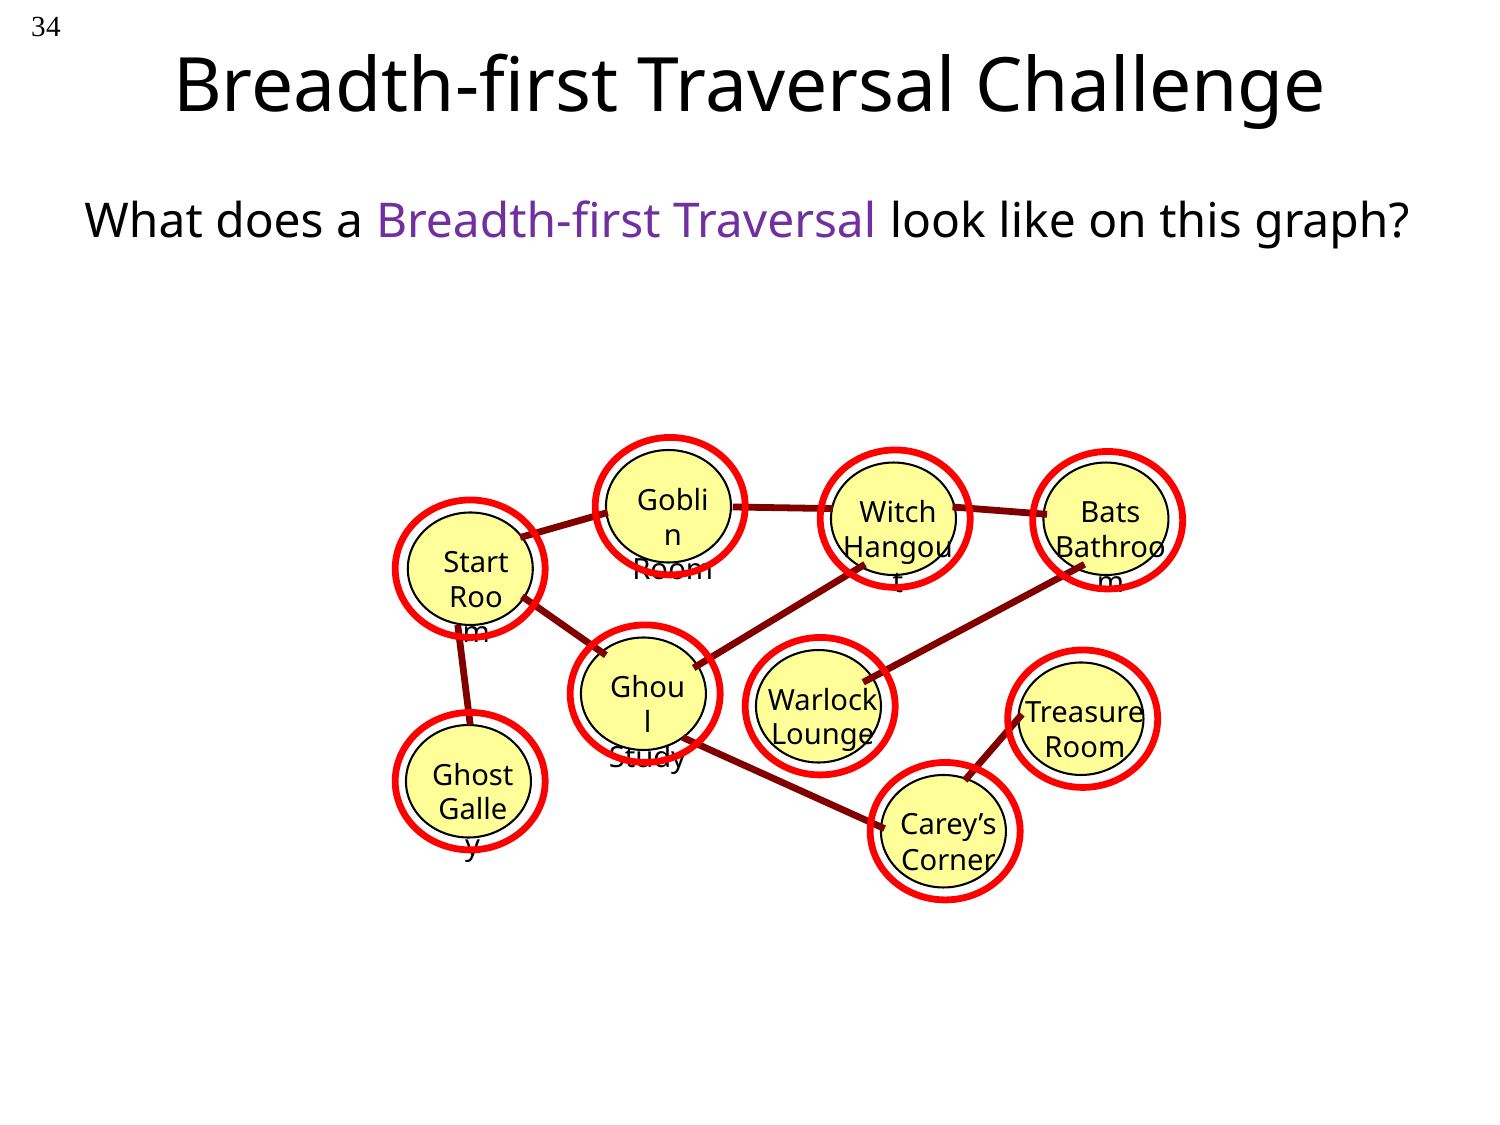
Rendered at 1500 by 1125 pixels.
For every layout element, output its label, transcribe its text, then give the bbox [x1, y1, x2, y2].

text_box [750, 677, 895, 763]
text_box [630, 437, 711, 448]
text_box [712, 677, 721, 725]
slide_number ‹#› [0, 0, 76, 75]
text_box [1007, 662, 1163, 776]
text_box [905, 762, 959, 773]
title Breadth-first Traversal Challenge [112, 0, 1388, 175]
text_box [537, 749, 546, 813]
text_box [611, 624, 685, 635]
text_box What does a Breadth-first Traversal look like on this graph? [49, 182, 1446, 255]
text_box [405, 724, 532, 838]
text_box [430, 714, 452, 723]
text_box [457, 624, 471, 726]
text_box [737, 474, 746, 505]
text_box [537, 546, 546, 594]
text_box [1029, 462, 1192, 576]
text_box [474, 712, 511, 723]
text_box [862, 564, 1085, 683]
text_box [1017, 811, 1021, 851]
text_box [407, 512, 534, 626]
text_box [856, 449, 935, 460]
text_box [395, 540, 402, 598]
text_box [693, 564, 860, 669]
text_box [826, 462, 970, 562]
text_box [521, 596, 607, 656]
text_box [1071, 451, 1144, 460]
text_box [595, 482, 600, 510]
text_box [737, 517, 745, 538]
text_box [431, 499, 510, 510]
text_box [570, 669, 575, 718]
text_box [1090, 585, 1133, 589]
text_box [1089, 650, 1122, 660]
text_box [605, 449, 732, 563]
text_box [395, 757, 400, 806]
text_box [880, 774, 1013, 888]
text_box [519, 512, 608, 538]
text_box [870, 838, 875, 856]
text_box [682, 737, 885, 829]
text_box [580, 637, 707, 751]
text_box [964, 714, 1023, 781]
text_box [952, 506, 1048, 515]
